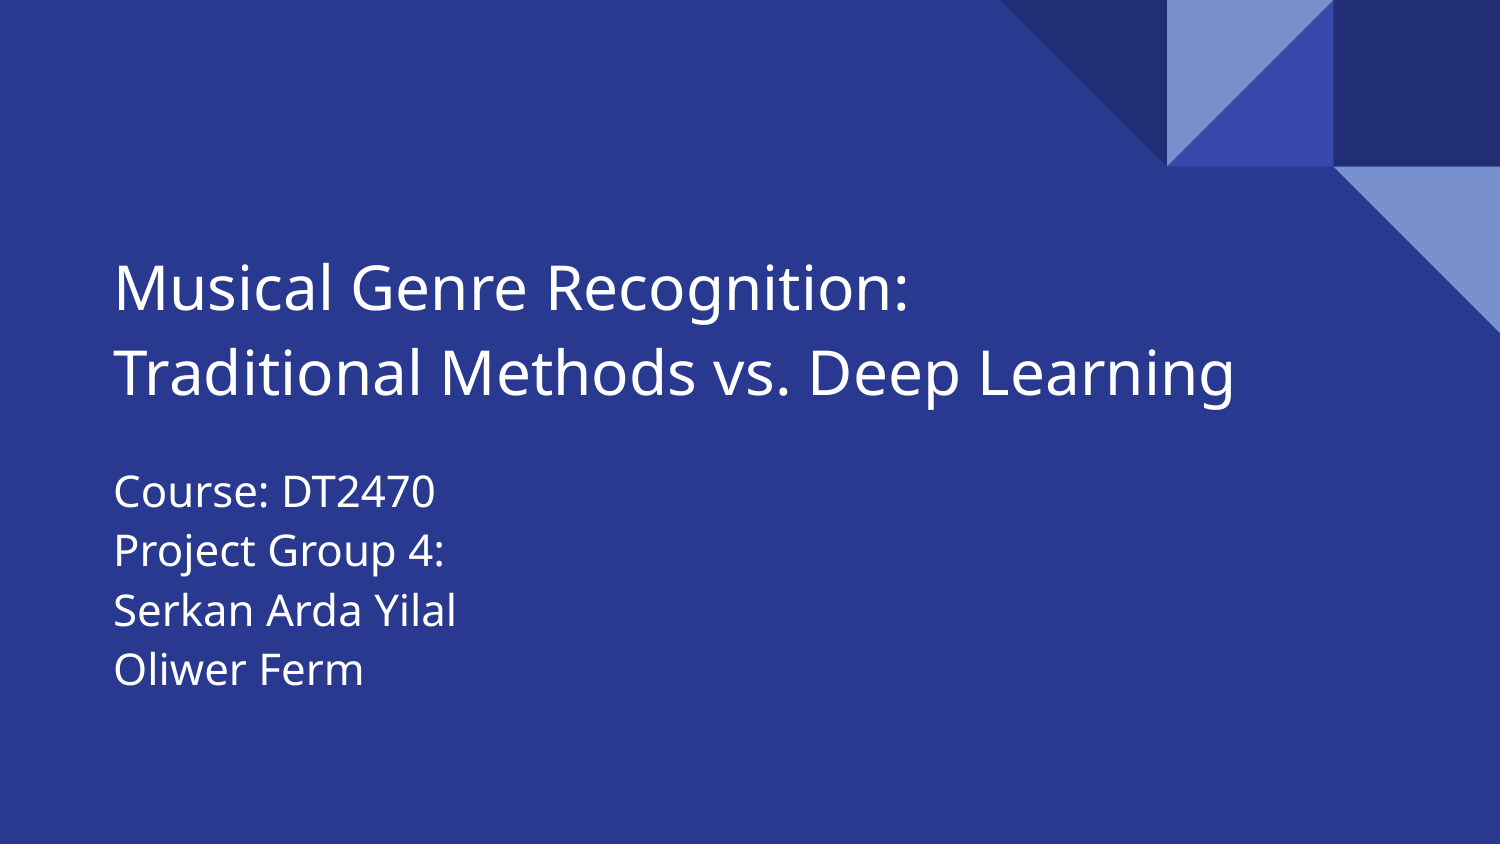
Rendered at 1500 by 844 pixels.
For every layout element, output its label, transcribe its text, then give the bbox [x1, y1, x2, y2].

title Musical Genre Recognition: Traditional Methods vs. Deep Learning [98, 225, 1492, 429]
subtitle Course: DT2470 Project Group 4: Serkan Arda Yilal Oliwer Ferm [98, 445, 1447, 714]
